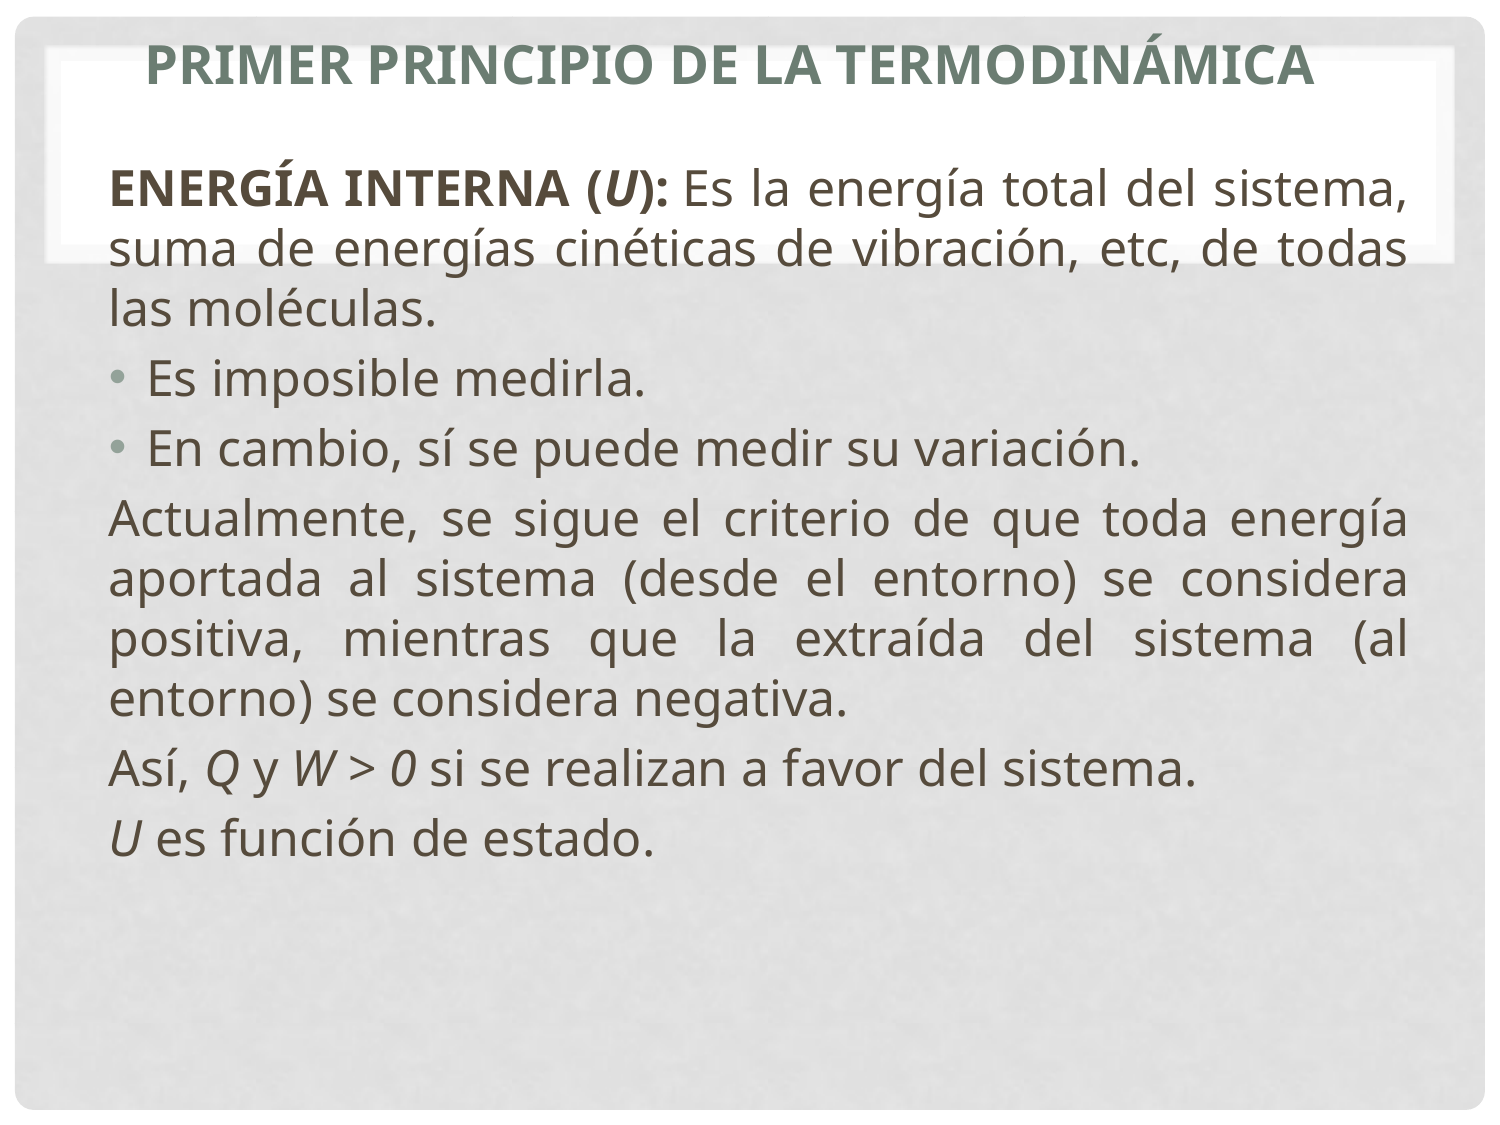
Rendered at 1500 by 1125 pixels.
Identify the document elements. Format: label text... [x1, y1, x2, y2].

list ENERGÍA INTERNA (U): Es la energía total del sistema, suma de energías cinéticas de vibración, etc, de todas las moléculas. Es imposible medirla. En cambio, sí se puede medir su variación. Actualmente, se sigue el criterio de que toda energía aportada al sistema (desde el entorno) se considera positiva, mientras que la extraída del sistema (al entorno) se considera negativa. Así, Q y W > 0 si se realizan a favor del sistema. U es función de estado. [75, 149, 1425, 1005]
title PRIMER PRINCIPIO DE LA TERMODINÁMICA [53, 42, 1409, 149]
